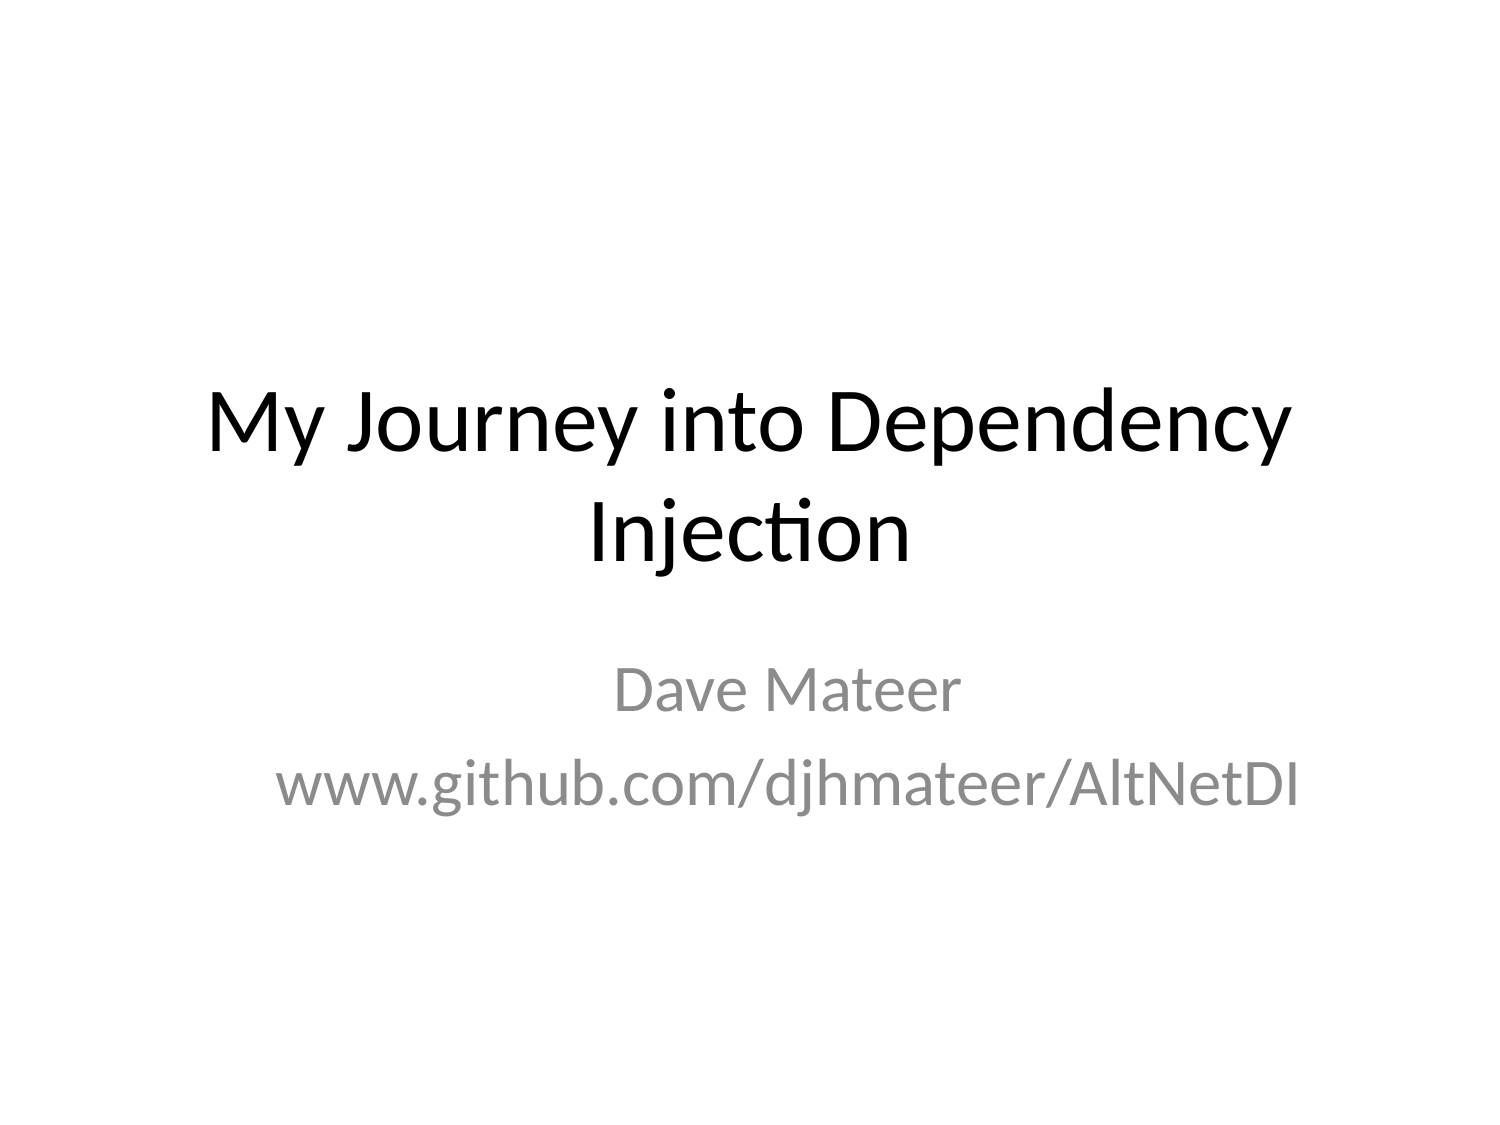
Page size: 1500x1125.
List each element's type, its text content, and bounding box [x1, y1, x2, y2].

title My Journey into Dependency Injection [112, 349, 1388, 591]
subtitle Dave Mateer www.github.com/djhmateer/AltNetDI [225, 637, 1353, 925]
